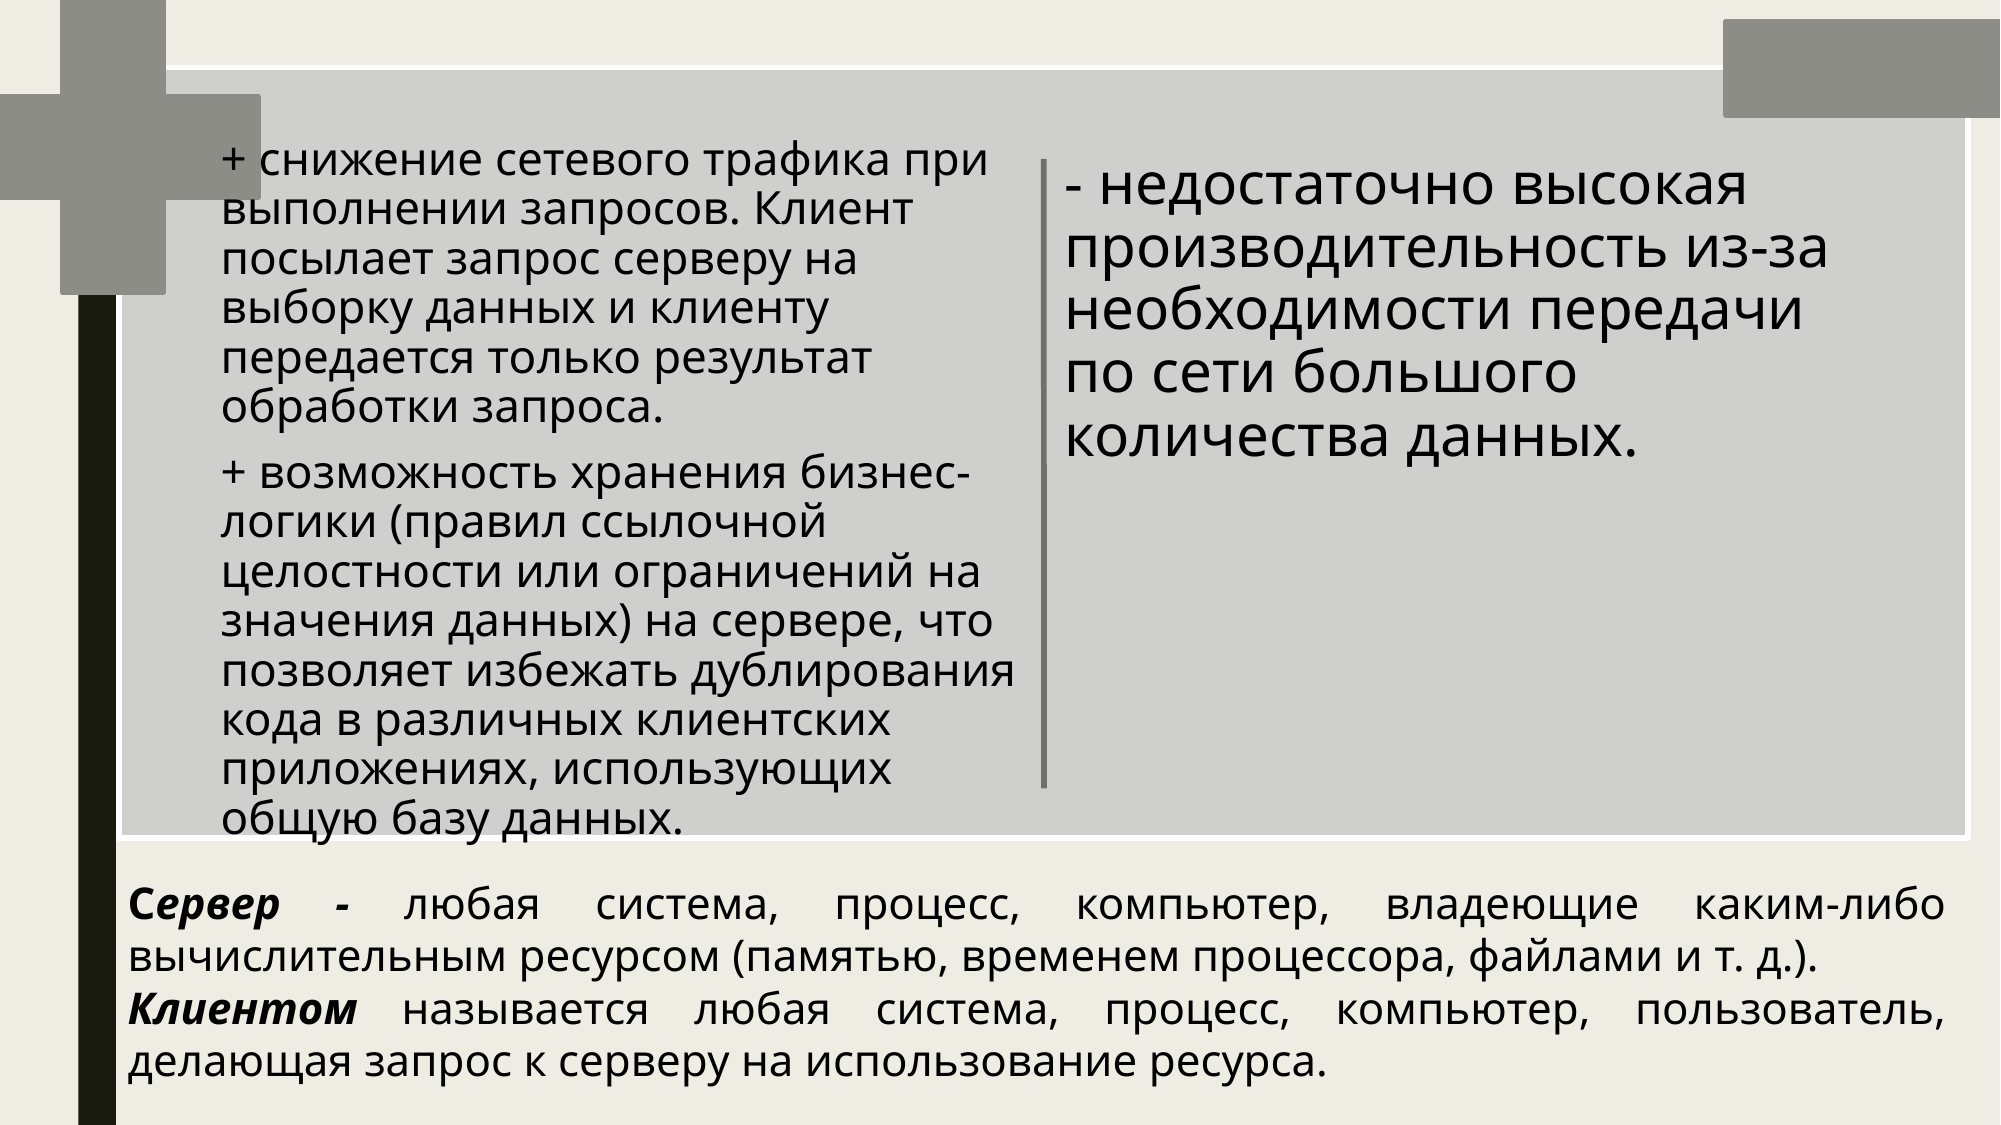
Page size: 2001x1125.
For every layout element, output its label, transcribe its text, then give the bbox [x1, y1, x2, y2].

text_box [0, 1, 2000, 838]
text_box Сервер - любая система, процесс, компьютер, владеющие каким-либо вычислительным ресурсом (памятью, временем процессора, файлами и т. д.). Клиентом называется любая система, процесс, компьютер, пользователь, делающая запрос к серверу на использование ресурса. [112, 867, 1962, 1093]
